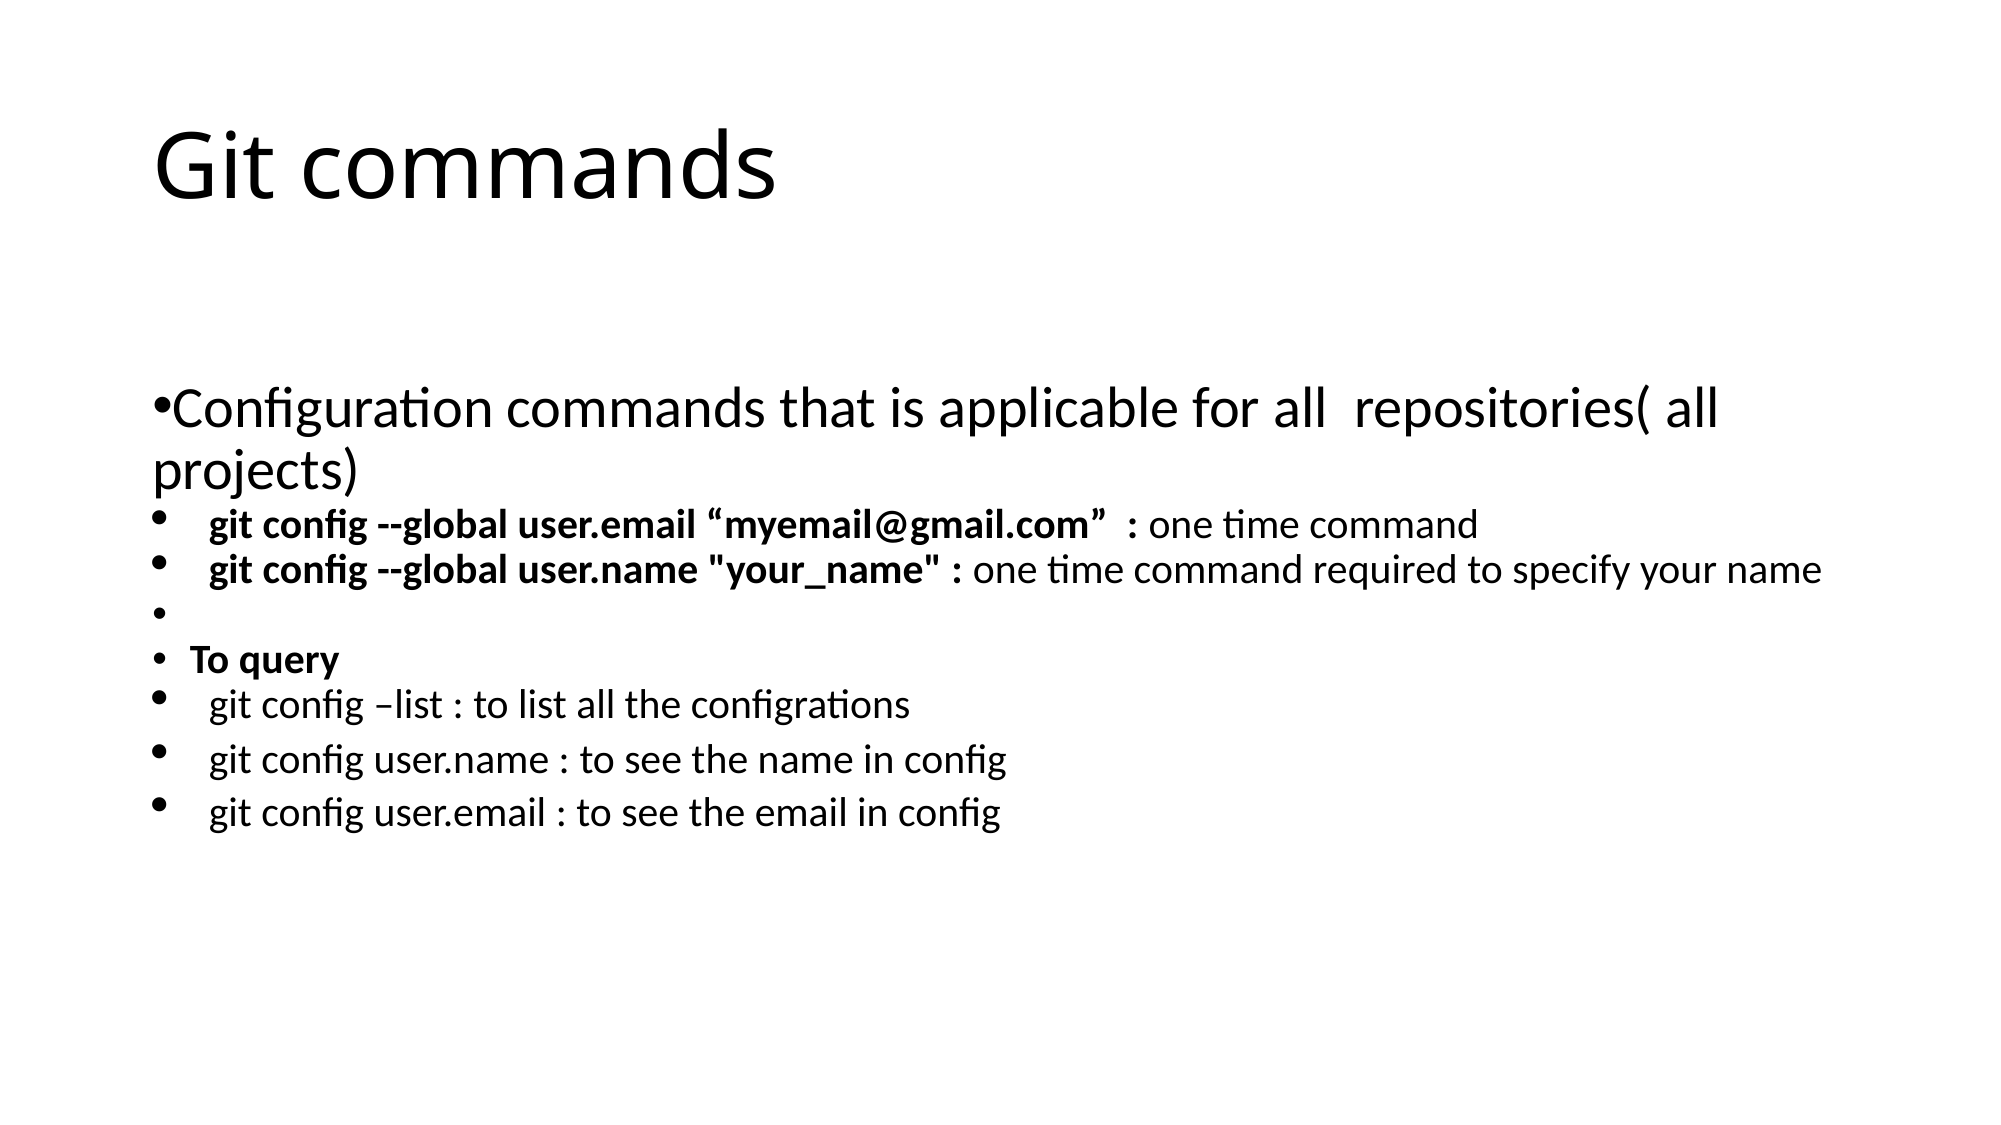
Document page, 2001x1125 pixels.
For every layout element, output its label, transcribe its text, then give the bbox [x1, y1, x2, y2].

list Configuration commands that is applicable for all repositories( all projects) git config --global user.email “myemail@gmail.com” : one time command git config --global user.name "your_name" : one time command required to specify your name To query git config –list : to list all the configrations git config user.name : to see the name in config git config user.email : to see the email in config [137, 299, 1863, 1014]
title Git commands [137, 59, 1863, 278]
